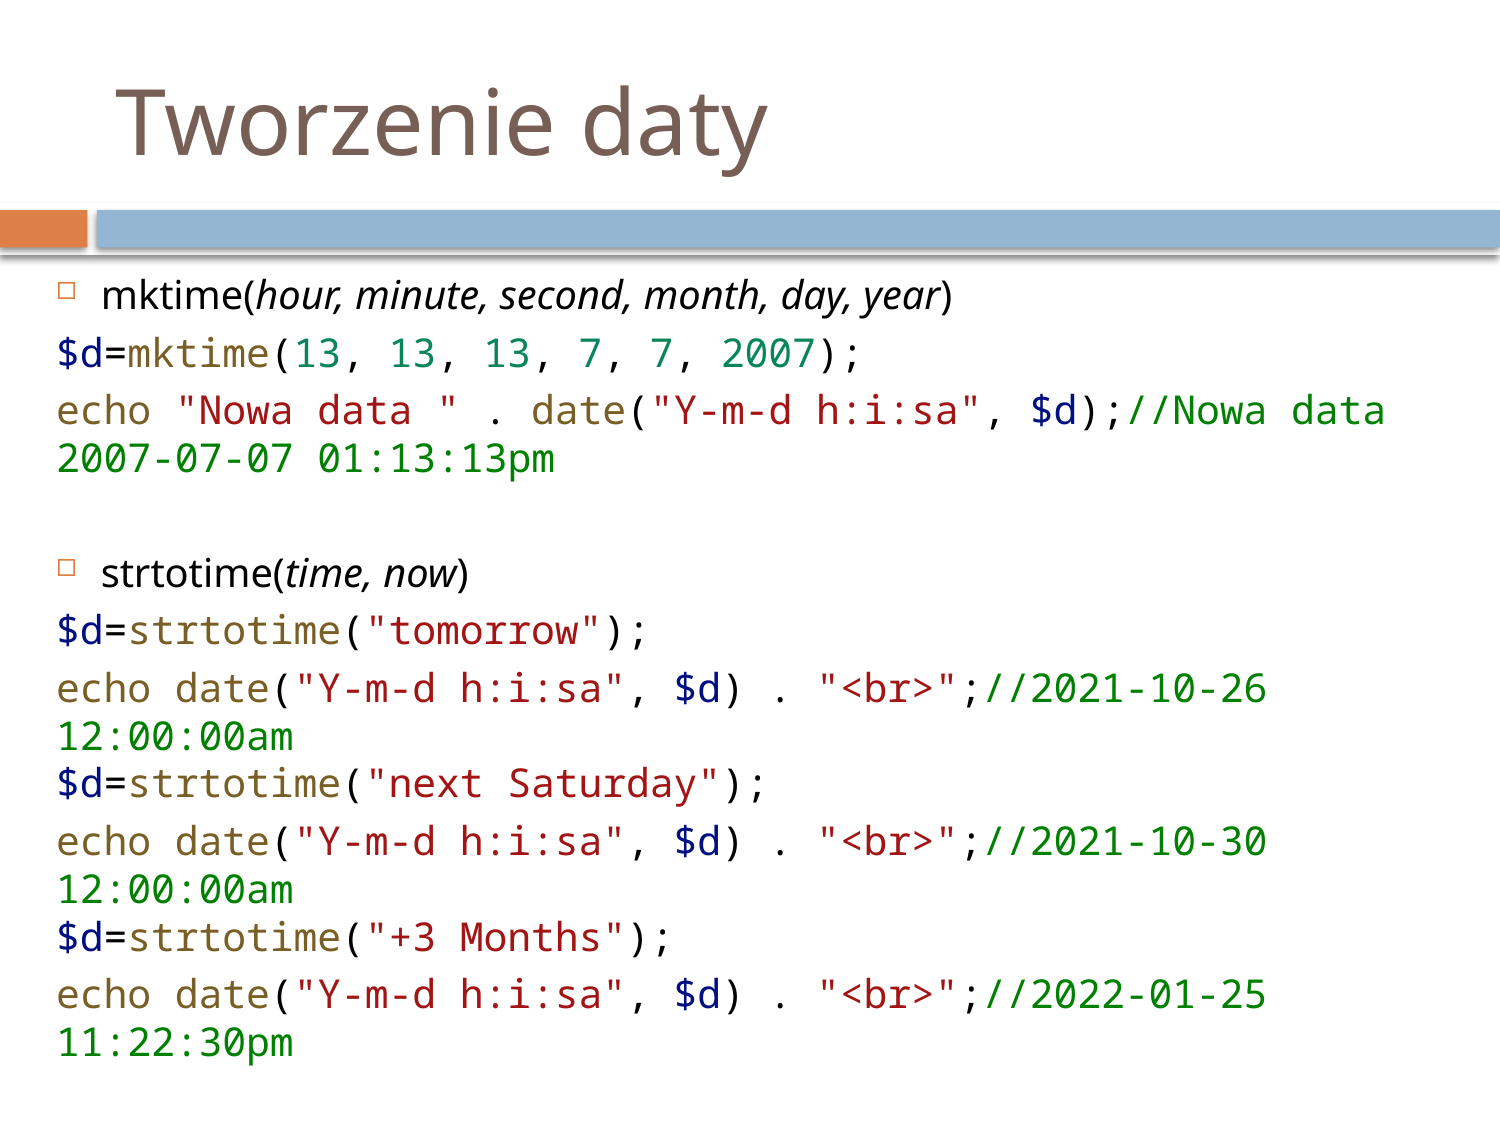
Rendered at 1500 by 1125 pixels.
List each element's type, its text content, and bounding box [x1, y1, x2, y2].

list mktime(hour, minute, second, month, day, year) $d=mktime(13, 13, 13, 7, 7, 2007); echo "Nowa data " . date("Y-m-d h:i:sa", $d);//Nowa data 2007-07-07 01:13:13pm strtotime(time, now) $d=strtotime("tomorrow"); echo date("Y-m-d h:i:sa", $d) . "<br>";//2021-10-26 12:00:00am $d=strtotime("next Saturday"); echo date("Y-m-d h:i:sa", $d) . "<br>";//2021-10-30 12:00:00am $d=strtotime("+3 Months"); echo date("Y-m-d h:i:sa", $d) . "<br>";//2022-01-25 11:22:30pm [41, 262, 1438, 1083]
title Tworzenie daty [100, 37, 1438, 200]
